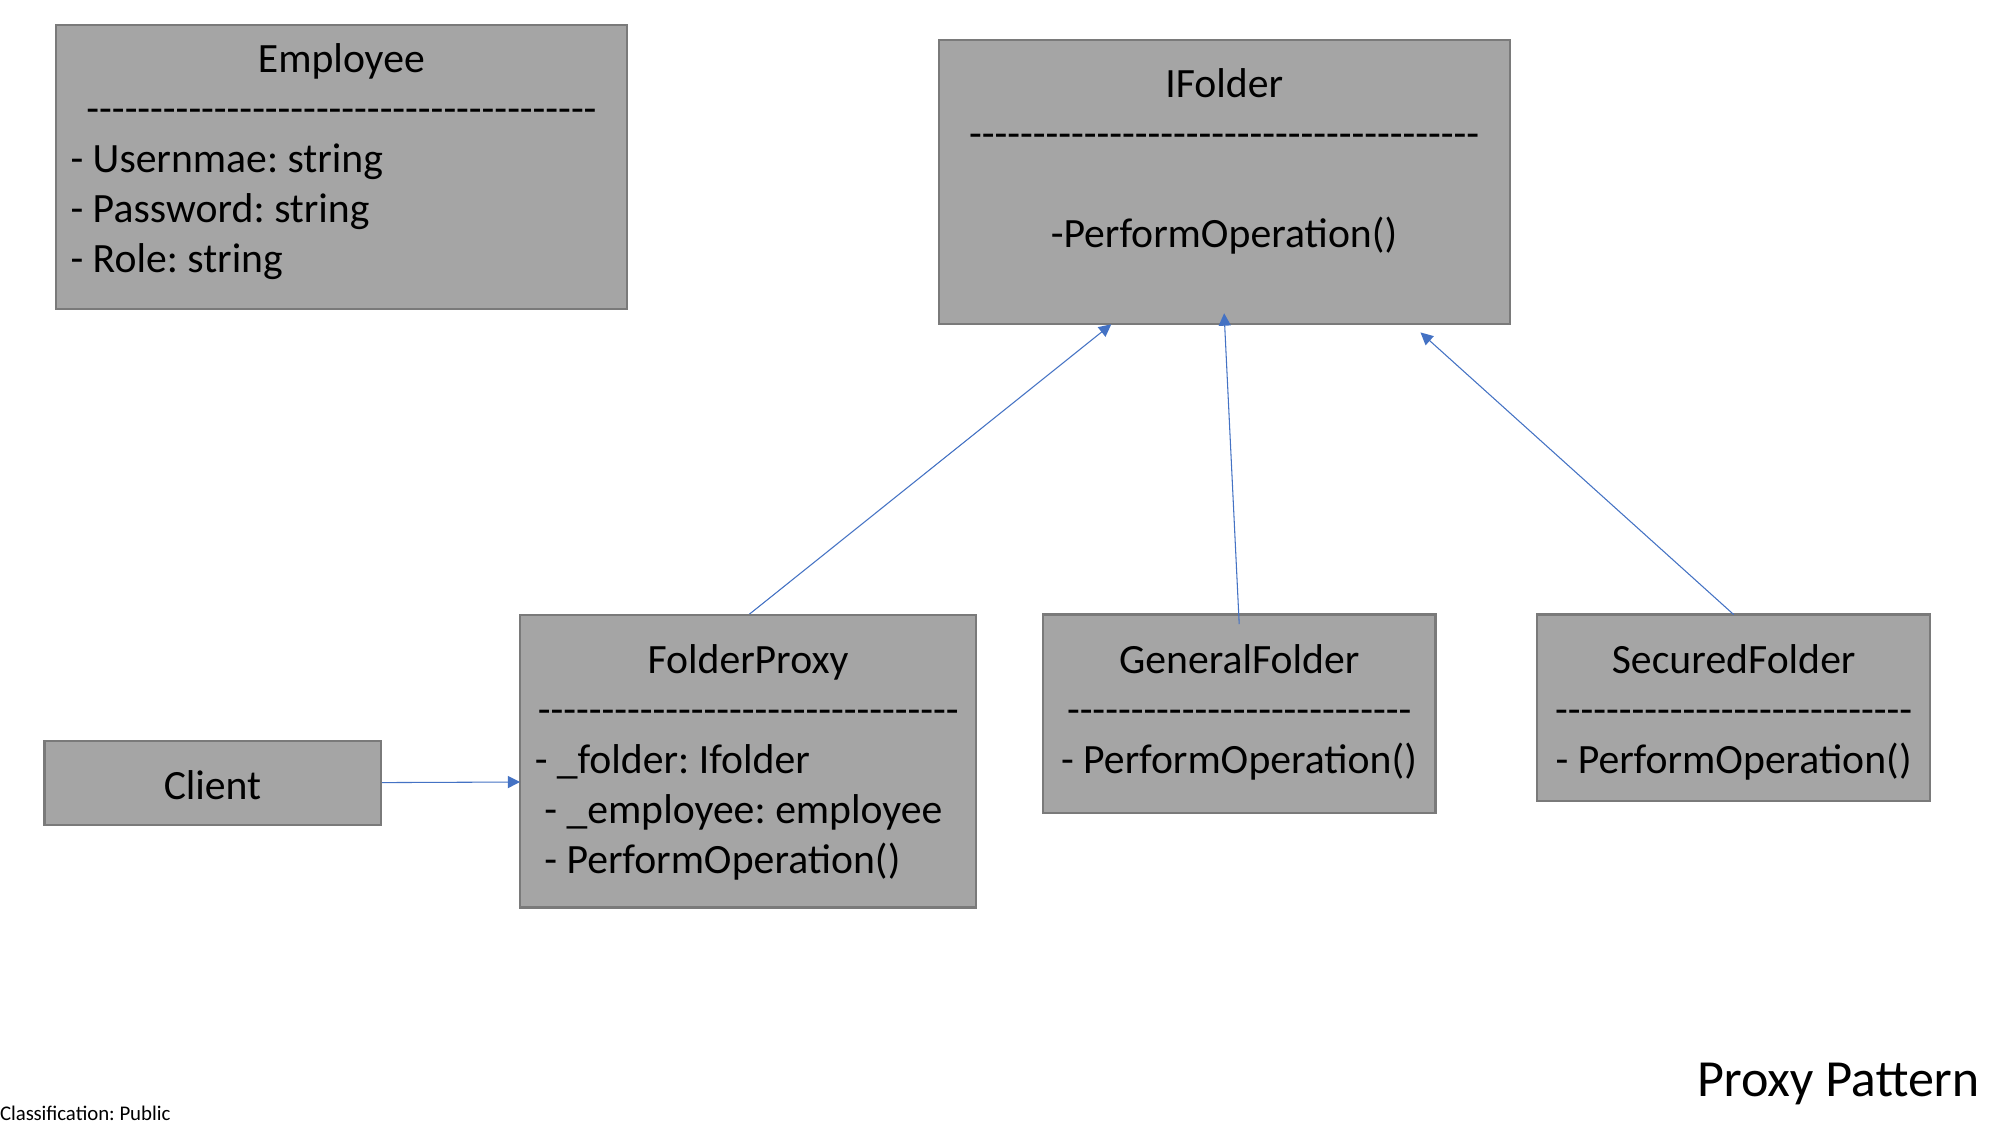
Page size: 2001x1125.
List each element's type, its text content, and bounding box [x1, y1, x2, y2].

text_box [748, 324, 1112, 616]
text_box [1042, 613, 1224, 623]
text_box Employee ---------------------------------------- - Usernmae: string - Password: string - Role: string [55, 23, 627, 339]
text_box SecuredFolder ---------------------------- - PerformOperation() [1537, 623, 1931, 839]
text_box [519, 614, 977, 781]
text_box [938, 39, 1511, 325]
text_box [43, 740, 382, 826]
text_box Client [44, 750, 381, 815]
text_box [1224, 316, 1240, 625]
text_box Proxy Pattern [1682, 1037, 2000, 1115]
text_box FolderProxy --------------------------------- - _folder: Ifolder - _employee: employee - PerformOperation() [520, 624, 977, 940]
text_box IFolder ---------------------------------------- -PerformOperation() [938, 48, 1510, 314]
text_box [1536, 613, 1931, 802]
text_box GeneralFolder --------------------------- - PerformOperation() [1042, 623, 1436, 839]
text_box [1240, 613, 1437, 814]
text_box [1420, 332, 1734, 615]
